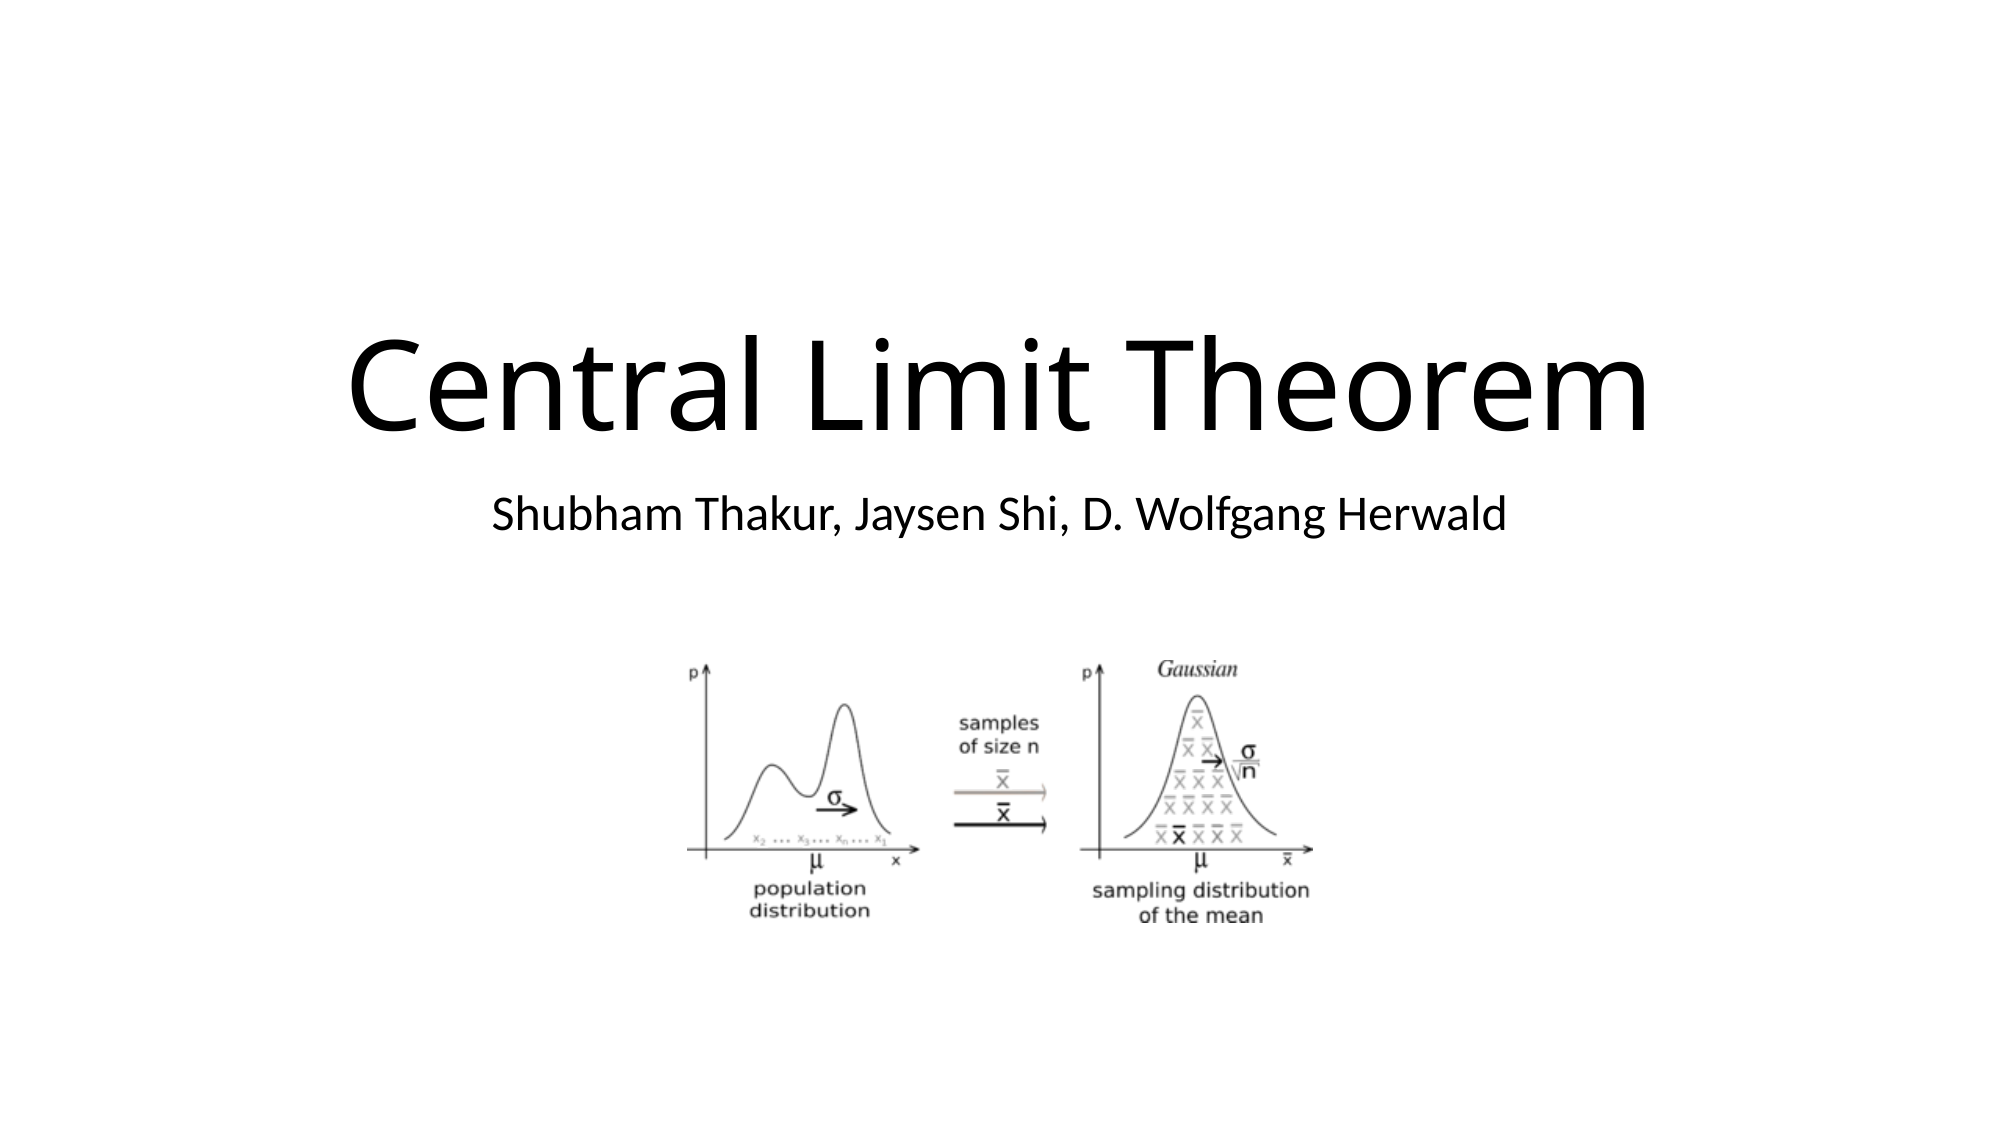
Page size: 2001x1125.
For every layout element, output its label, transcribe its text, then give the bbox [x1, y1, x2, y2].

subtitle Shubham Thakur, Jaysen Shi, D. Wolfgang Herwald [249, 479, 1750, 752]
picture [687, 660, 1313, 923]
title Central Limit Theorem [249, 73, 1750, 465]
